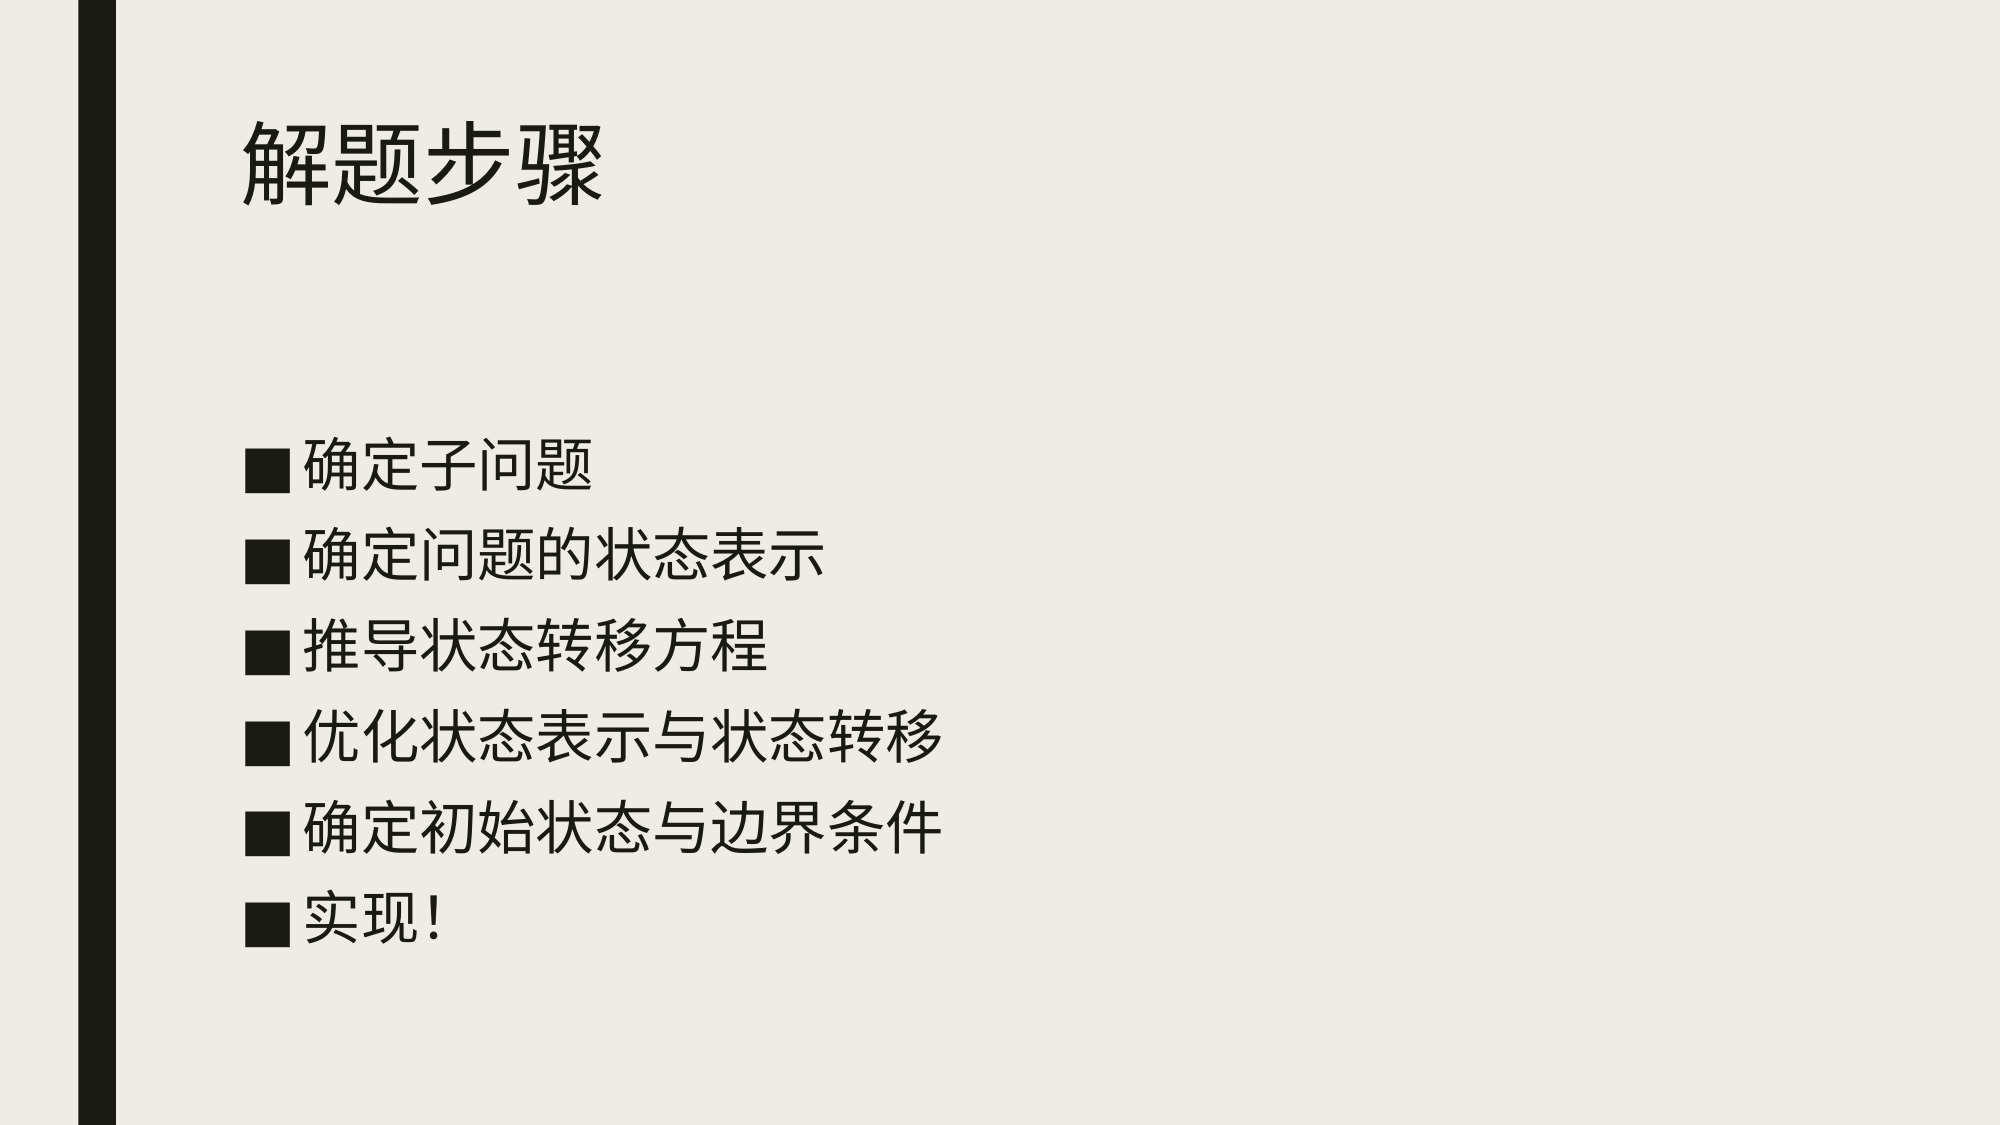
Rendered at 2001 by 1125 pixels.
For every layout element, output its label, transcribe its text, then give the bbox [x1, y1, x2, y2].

title 解题步骤 [225, 112, 1800, 357]
list 确定子问题 确定问题的状态表示 推导状态转移方程 优化状态表示与状态转移 确定初始状态与边界条件 实现！ [225, 426, 1800, 963]
